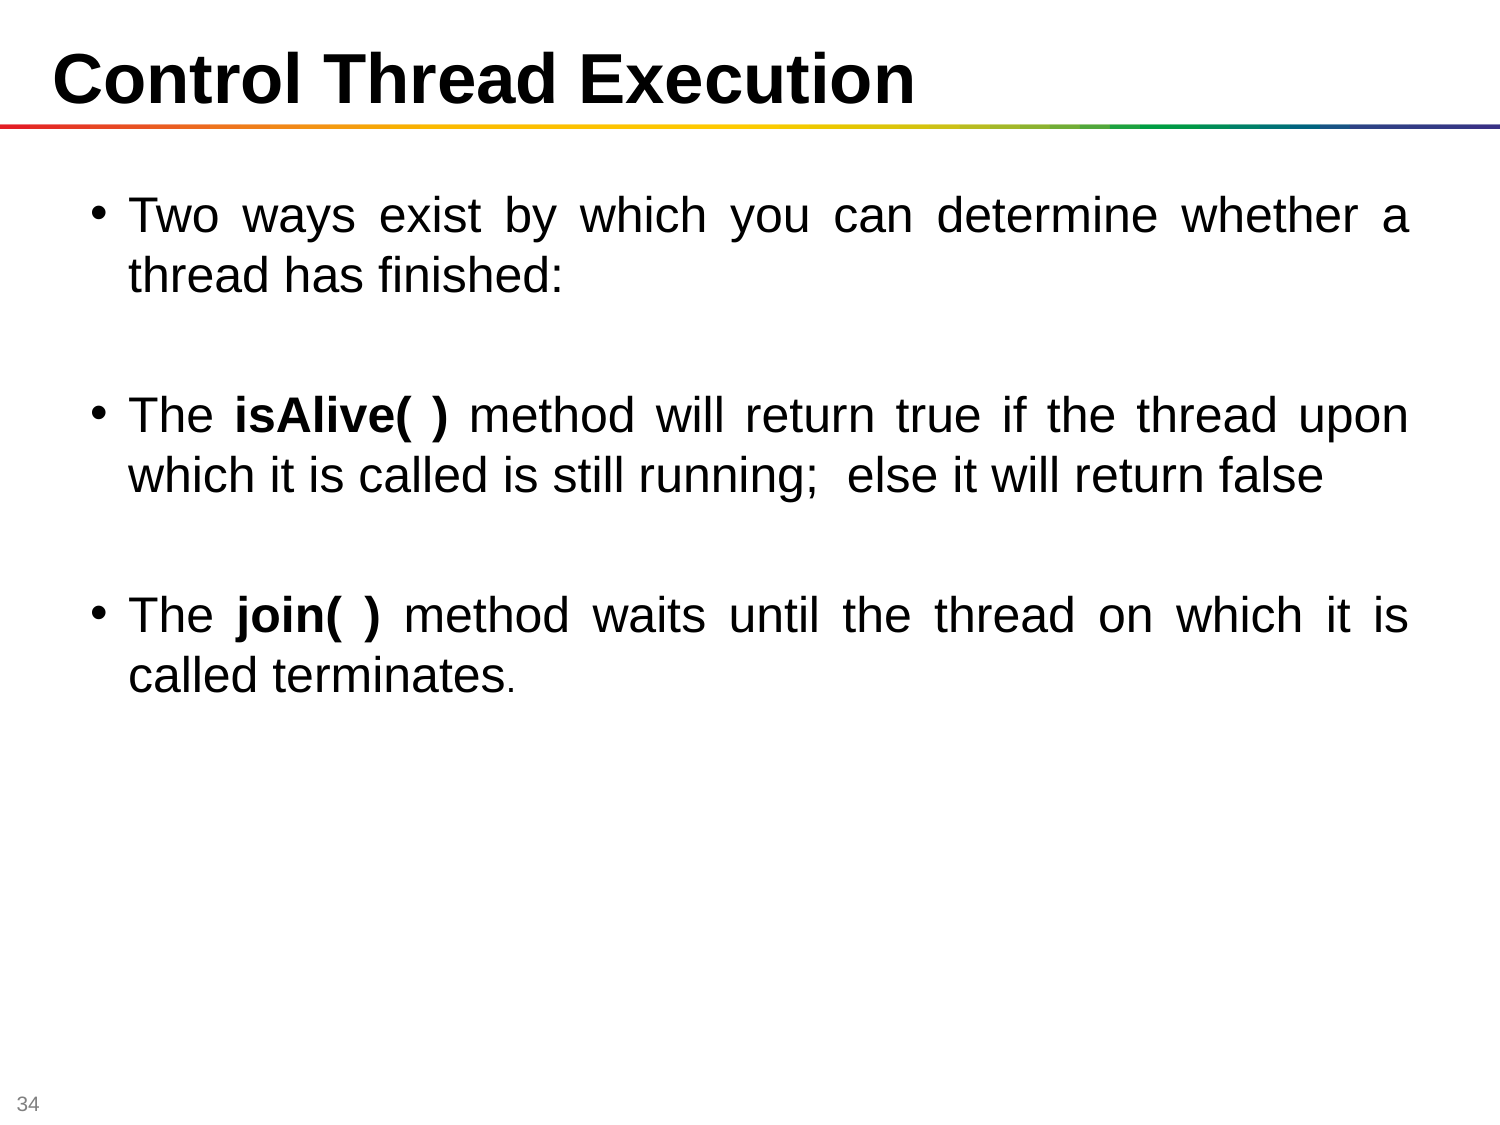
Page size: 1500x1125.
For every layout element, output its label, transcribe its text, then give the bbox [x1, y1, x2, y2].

list Two ways exist by which you can determine whether a thread has finished: The isAlive( ) method will return true if the thread upon which it is called is still running; else it will return false The join( ) method waits until the thread on which it is called terminates. [74, 174, 1426, 1001]
title Control Thread Execution [37, 24, 1279, 229]
